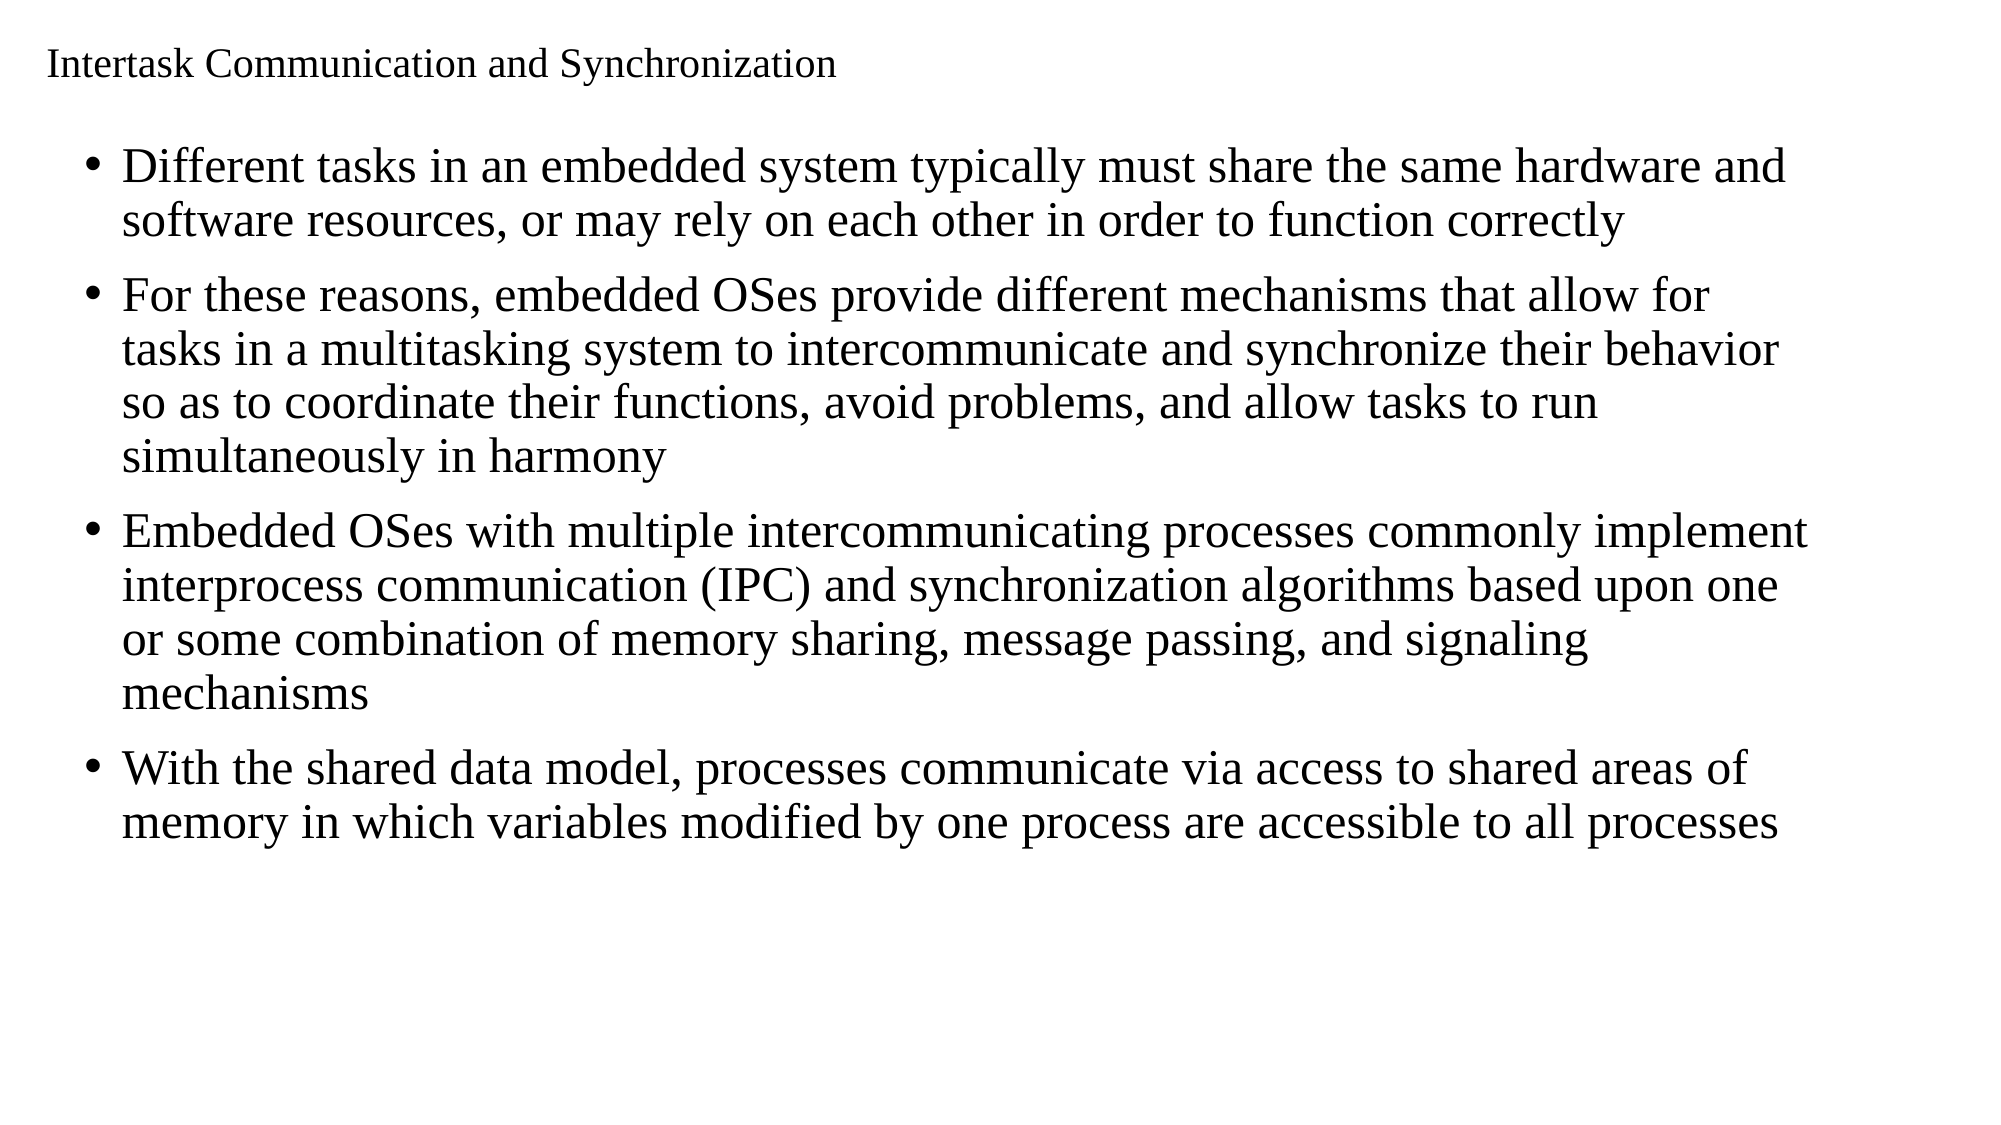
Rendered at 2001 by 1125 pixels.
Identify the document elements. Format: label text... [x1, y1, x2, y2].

title Intertask Communication and Synchronization [31, 33, 1757, 95]
list Different tasks in an embedded system typically must share the same hardware and software resources, or may rely on each other in order to function correctly For these reasons, embedded OSes provide different mechanisms that allow for tasks in a multitasking system to intercommunicate and synchronize their behavior so as to coordinate their functions, avoid problems, and allow tasks to run simultaneously in harmony Embedded OSes with multiple intercommunicating processes commonly implement interprocess communication (IPC) and synchronization algorithms based upon one or some combination of memory sharing, message passing, and signaling mechanisms With the shared data model, processes communicate via access to shared areas of memory in which variables modified by one process are accessible to all processes [69, 131, 1835, 1016]
